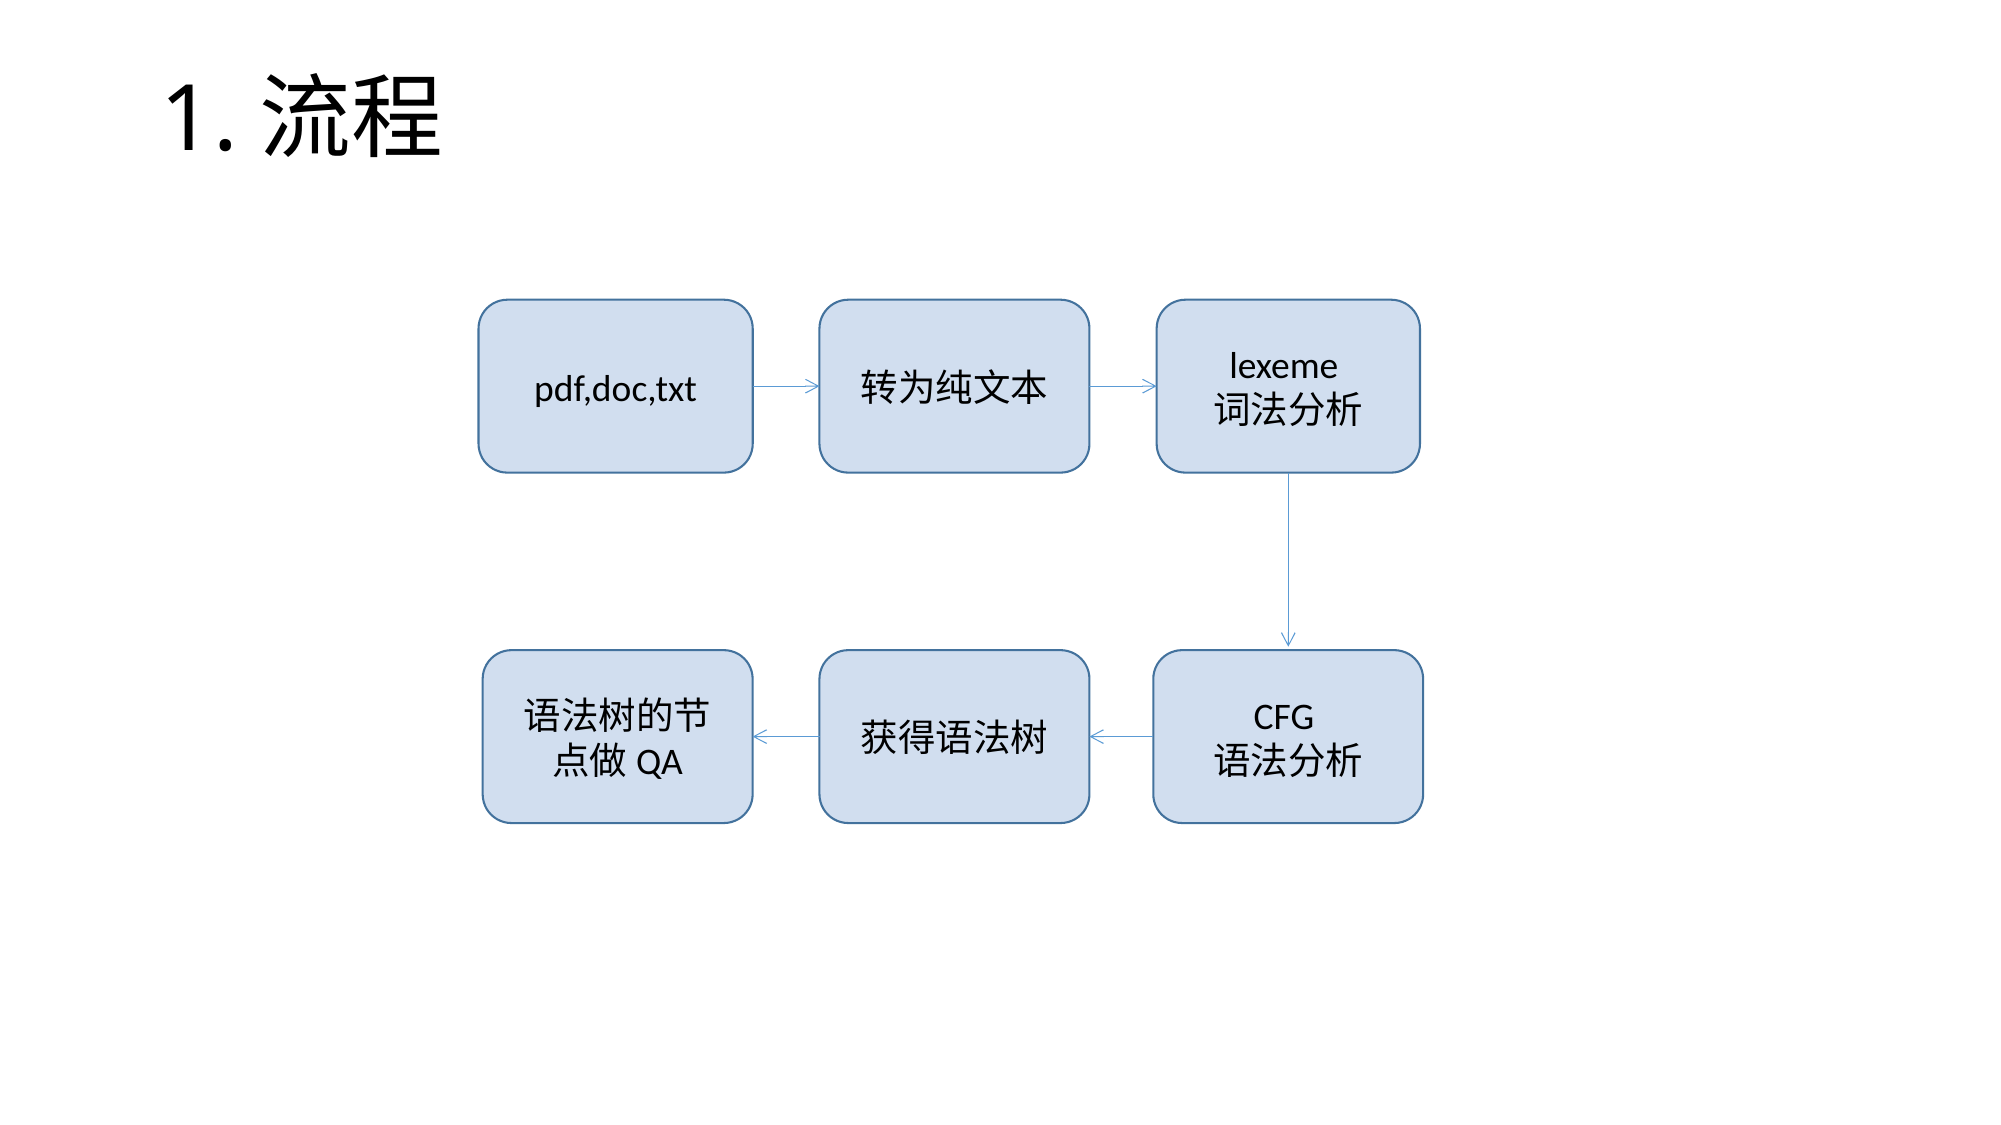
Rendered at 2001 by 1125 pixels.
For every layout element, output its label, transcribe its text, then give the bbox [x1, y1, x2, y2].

text_box lexeme 词法分析 [1155, 298, 1422, 474]
text_box 获得语法树 [818, 649, 1091, 825]
title 1.流程 [145, 45, 1871, 197]
text_box CFG 语法分析 [1152, 649, 1425, 825]
text_box 转为纯文本 [818, 298, 1091, 474]
text_box 语法树的节点做QA [481, 649, 754, 825]
text_box pdf,doc,txt [477, 298, 754, 474]
